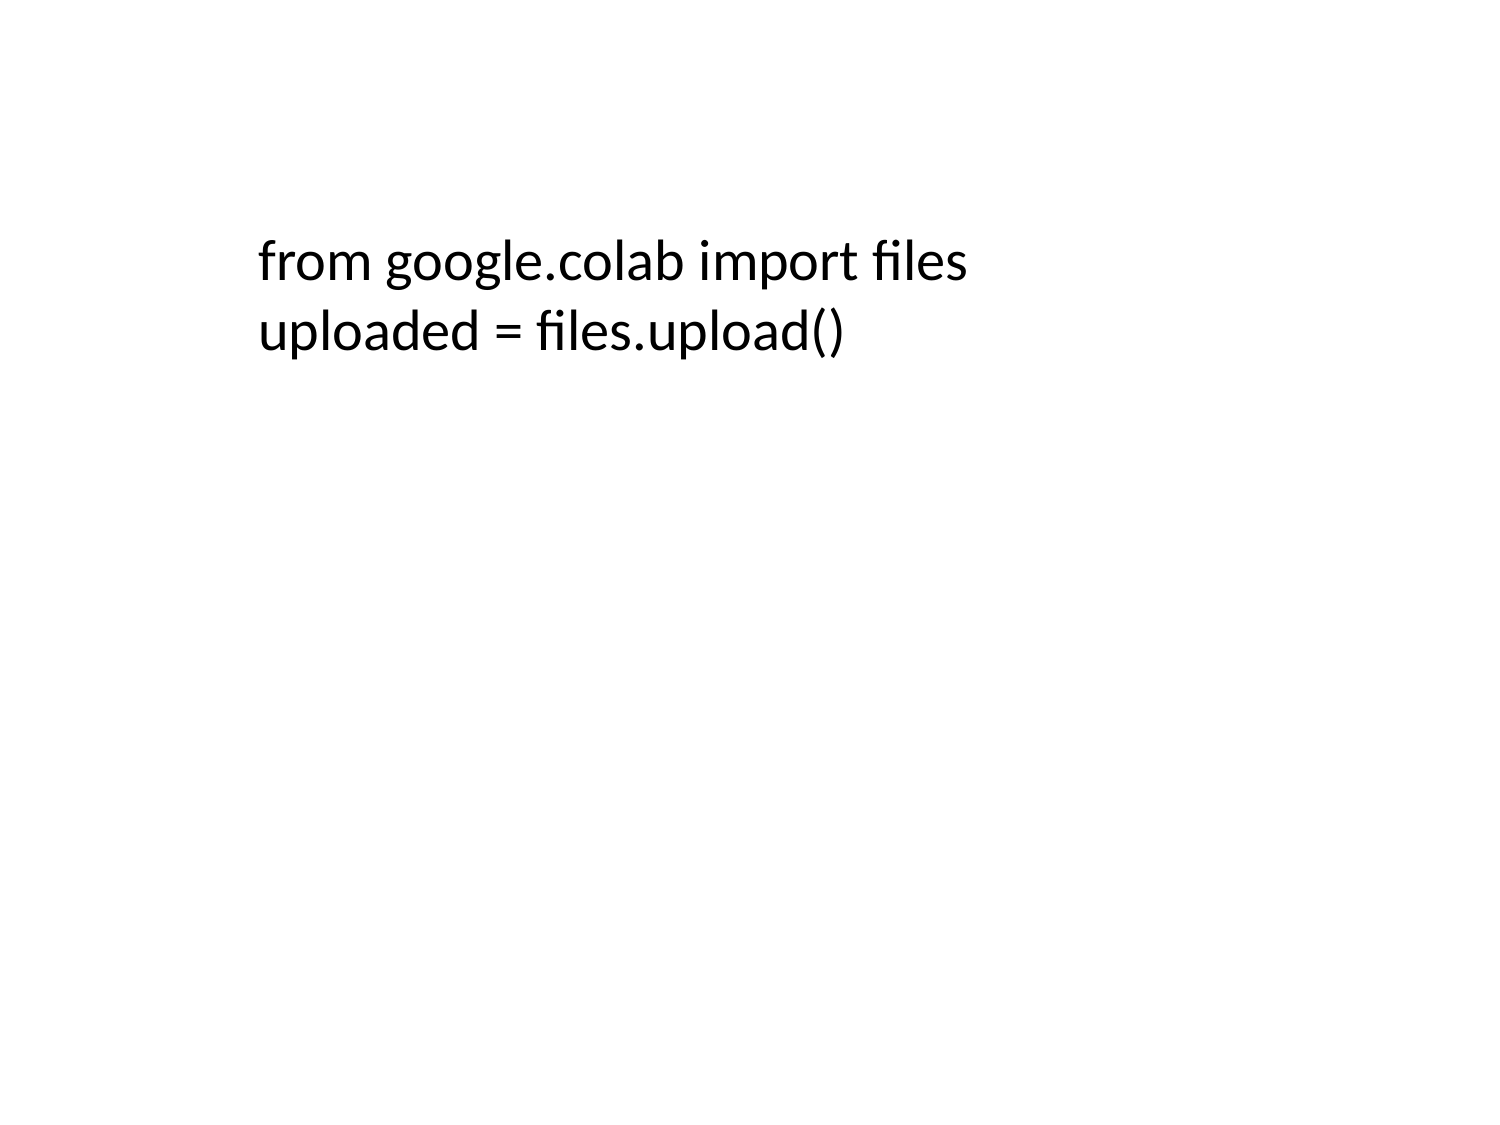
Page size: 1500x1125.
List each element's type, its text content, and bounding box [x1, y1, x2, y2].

text_box from google.colab import files uploaded = files.upload() [243, 215, 994, 370]
